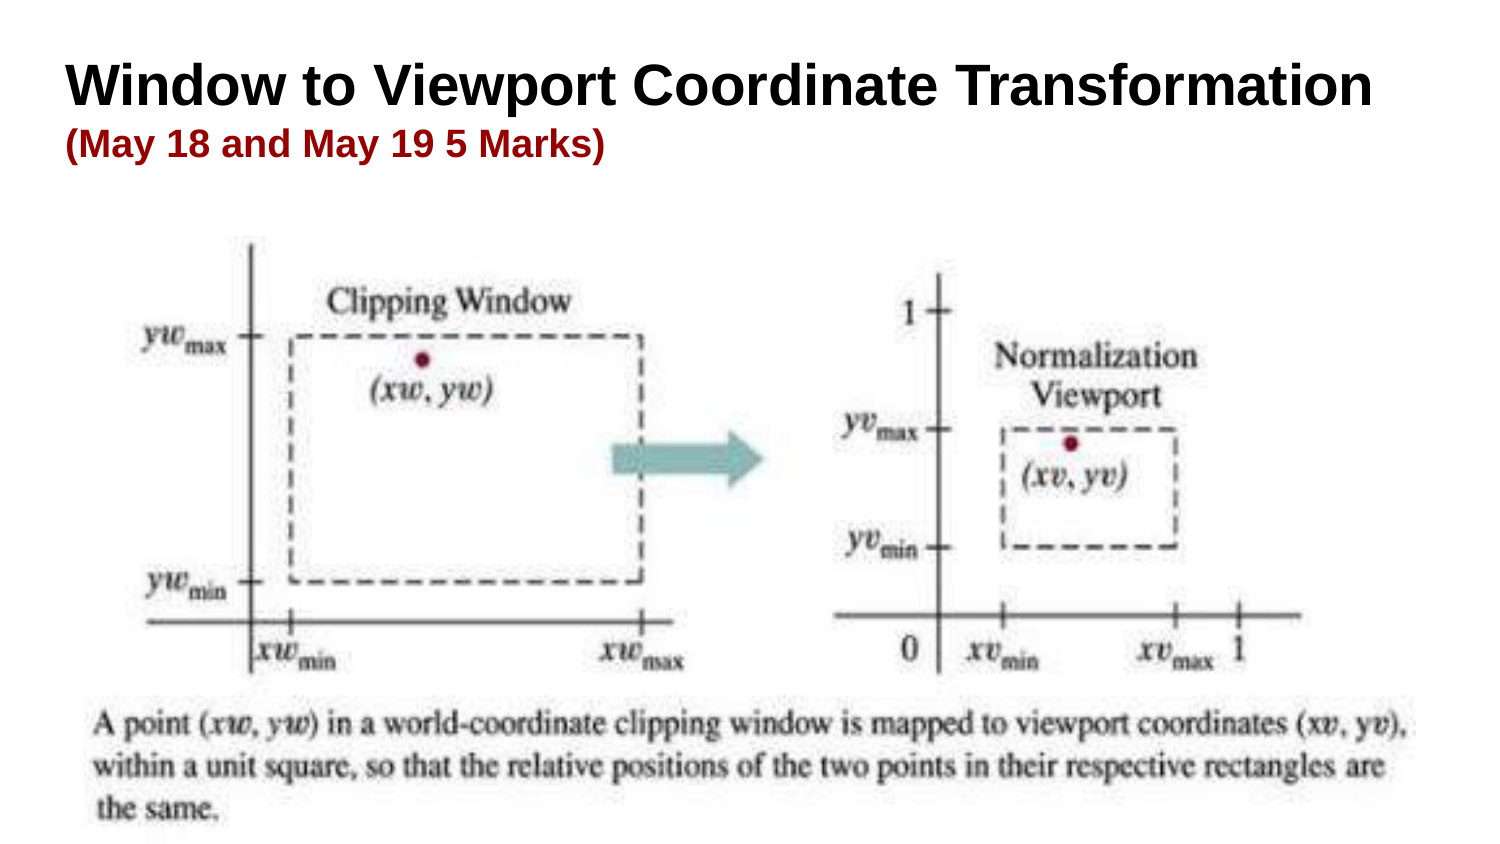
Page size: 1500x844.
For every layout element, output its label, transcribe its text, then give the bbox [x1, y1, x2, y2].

title Window to Viewport Coordinate Transformation (May 18 and May 19 5 Marks) [63, 45, 1386, 189]
picture [84, 236, 1416, 844]
